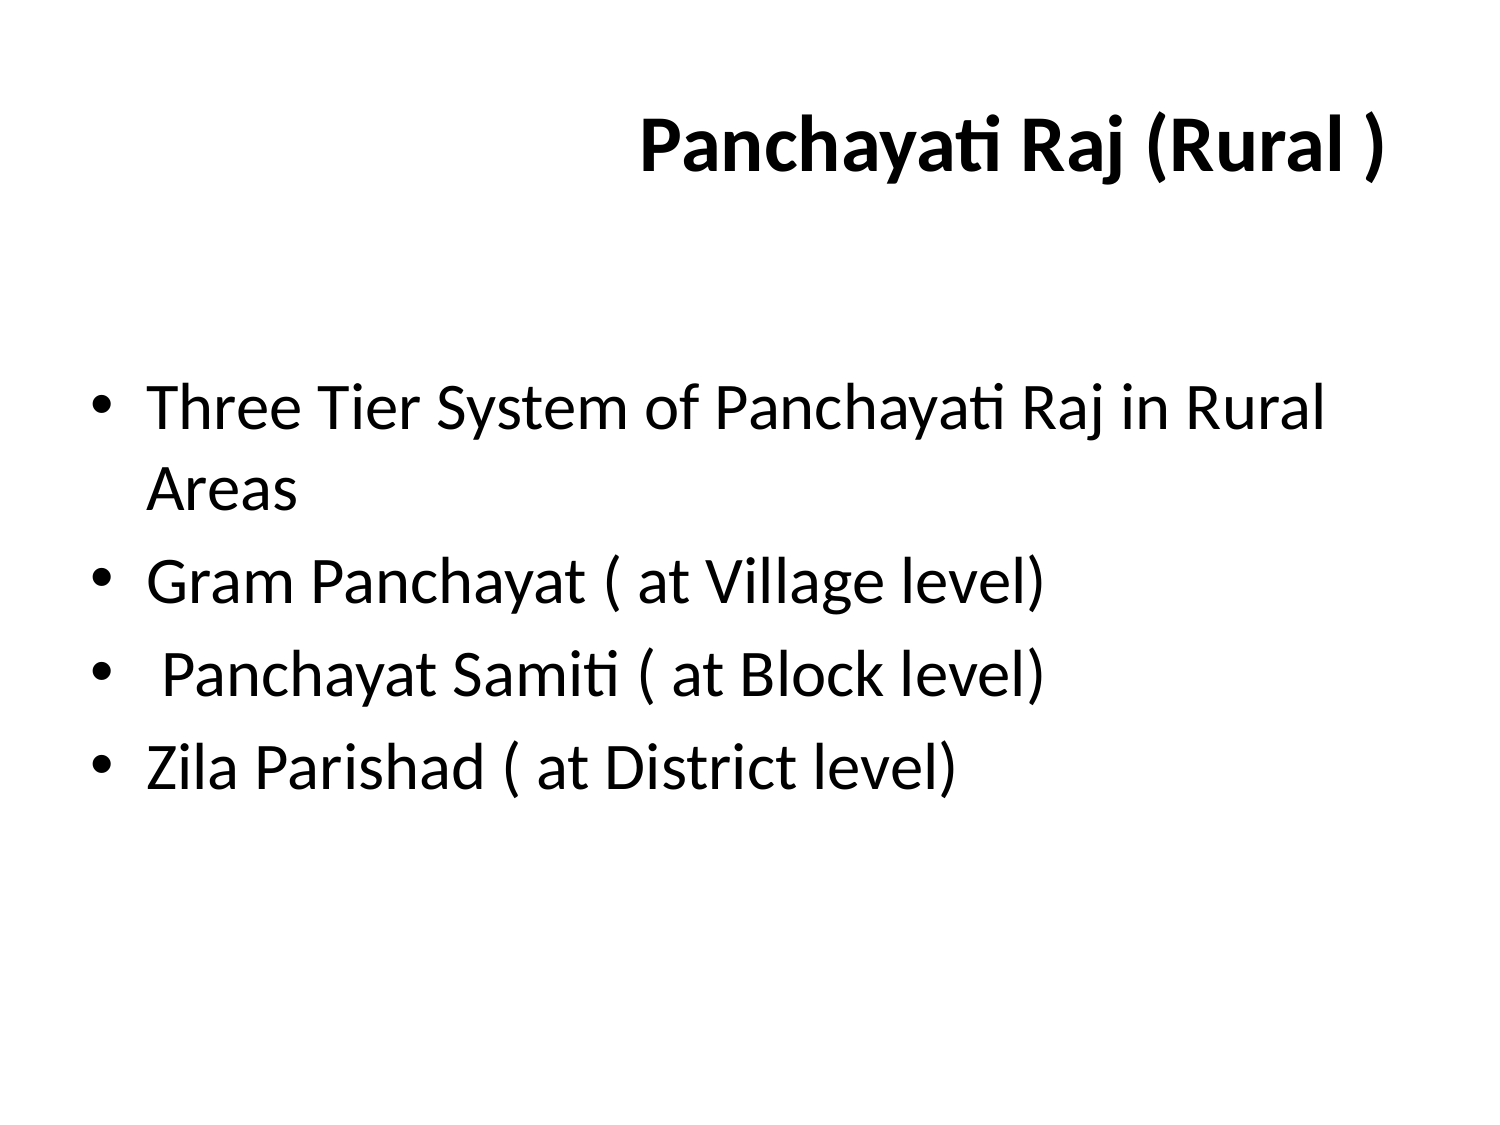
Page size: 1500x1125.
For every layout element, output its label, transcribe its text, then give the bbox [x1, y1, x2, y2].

list Three Tier System of Panchayati Raj in Rural Areas Gram Panchayat ( at Village level) Panchayat Samiti ( at Block level) Zila Parishad ( at District level) [75, 262, 1425, 1005]
title Panchayati Raj (Rural ) [75, 45, 1425, 233]
